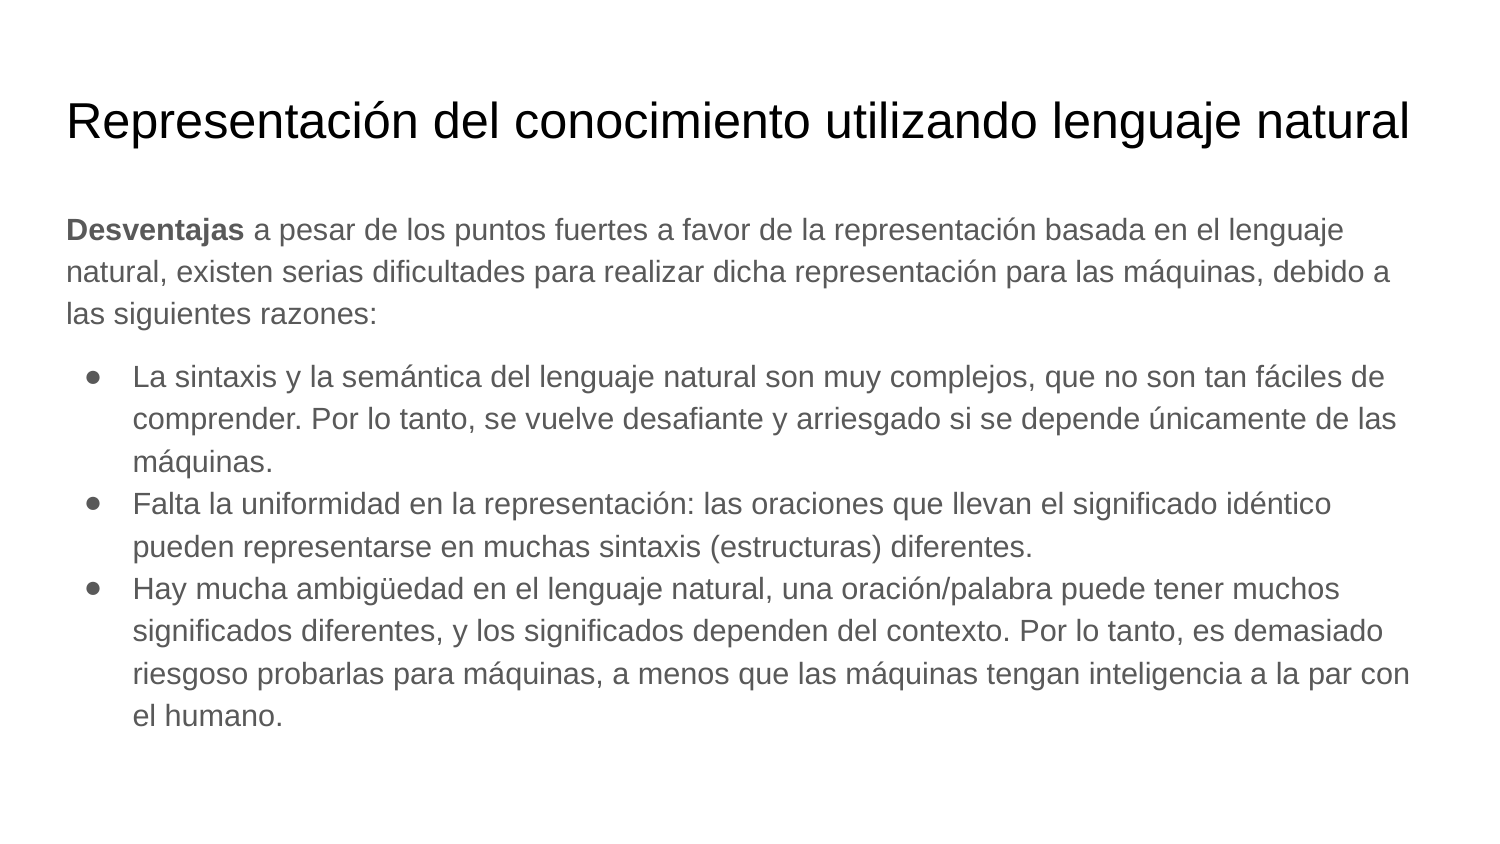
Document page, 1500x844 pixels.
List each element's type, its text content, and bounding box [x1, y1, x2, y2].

list Desventajas a pesar de los puntos fuertes a favor de la representación basada en el lenguaje natural, existen serias dificultades para realizar dicha representación para las máquinas, debido a las siguientes razones: La sintaxis y la semántica del lenguaje natural son muy complejos, que no son tan fáciles de comprender. Por lo tanto, se vuelve desafiante y arriesgado si se depende únicamente de las máquinas. Falta la uniformidad en la representación: las oraciones que llevan el significado idéntico pueden representarse en muchas sintaxis (estructuras) diferentes. Hay mucha ambigüedad en el lenguaje natural, una oración/palabra puede tener muchos significados diferentes, y los significados dependen del contexto. Por lo tanto, es demasiado riesgoso probarlas para máquinas, a menos que las máquinas tengan inteligencia a la par con el humano. [51, 189, 1449, 750]
title Representación del conocimiento utilizando lenguaje natural [51, 72, 1449, 167]
